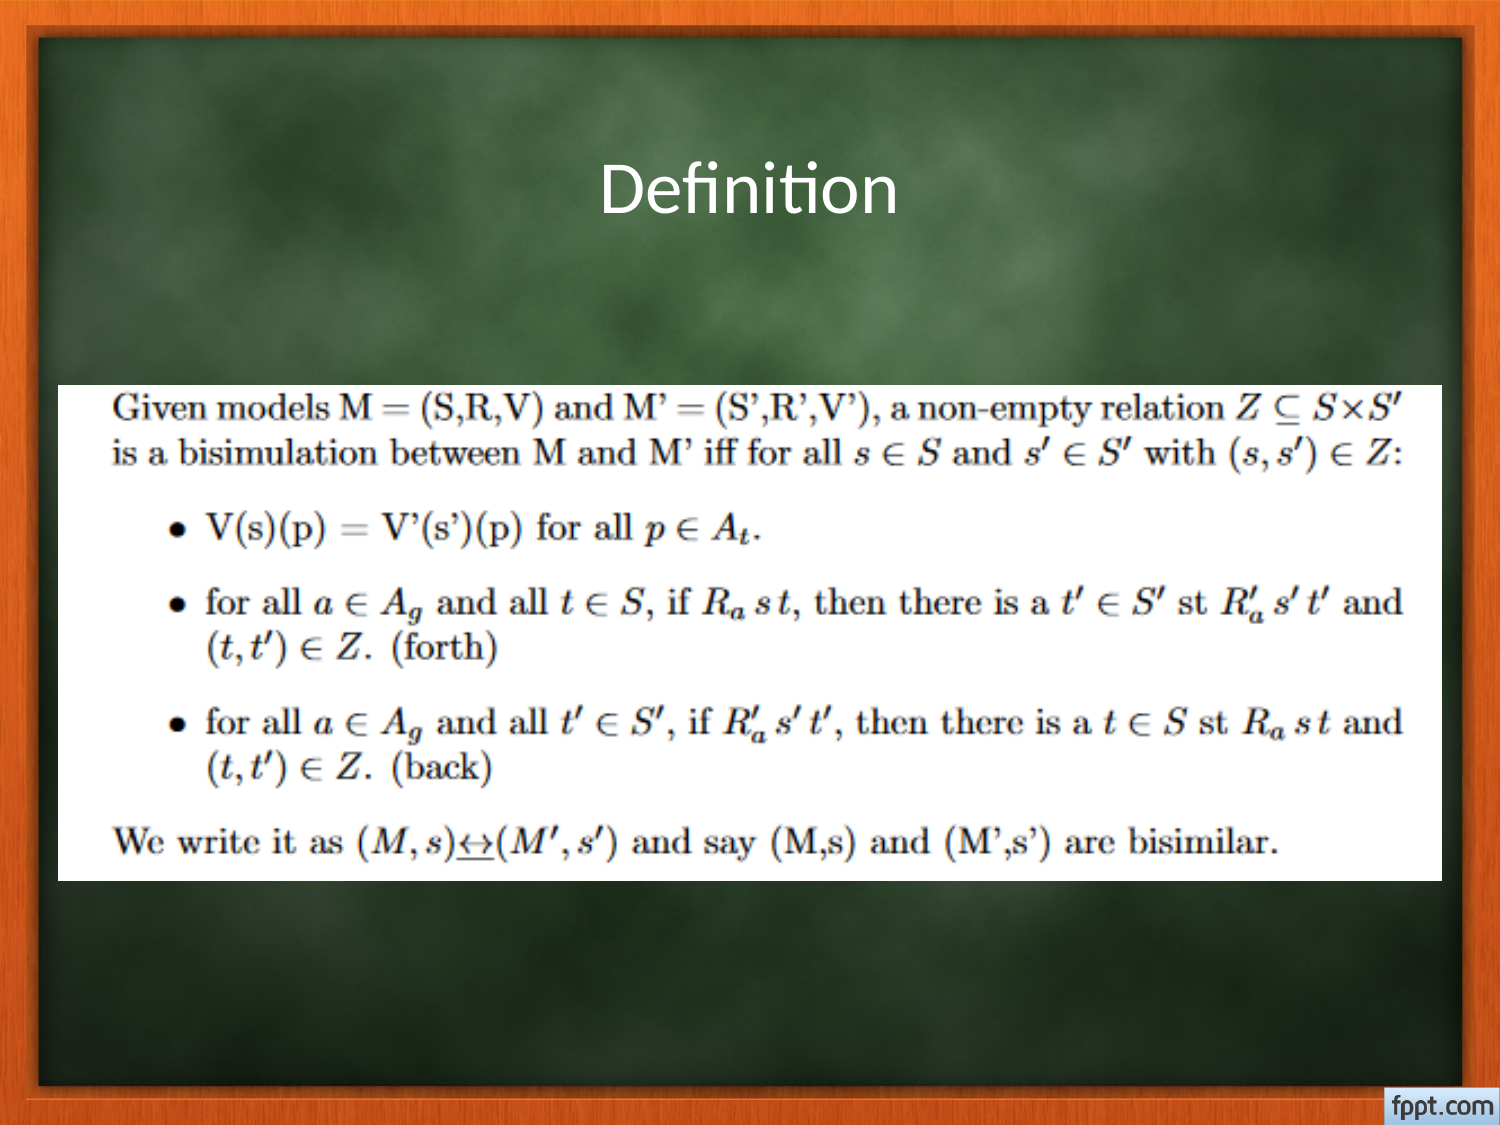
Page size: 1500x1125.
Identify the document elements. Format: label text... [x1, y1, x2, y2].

picture [0, 0, 1500, 1125]
title Definition [75, 124, 1425, 242]
